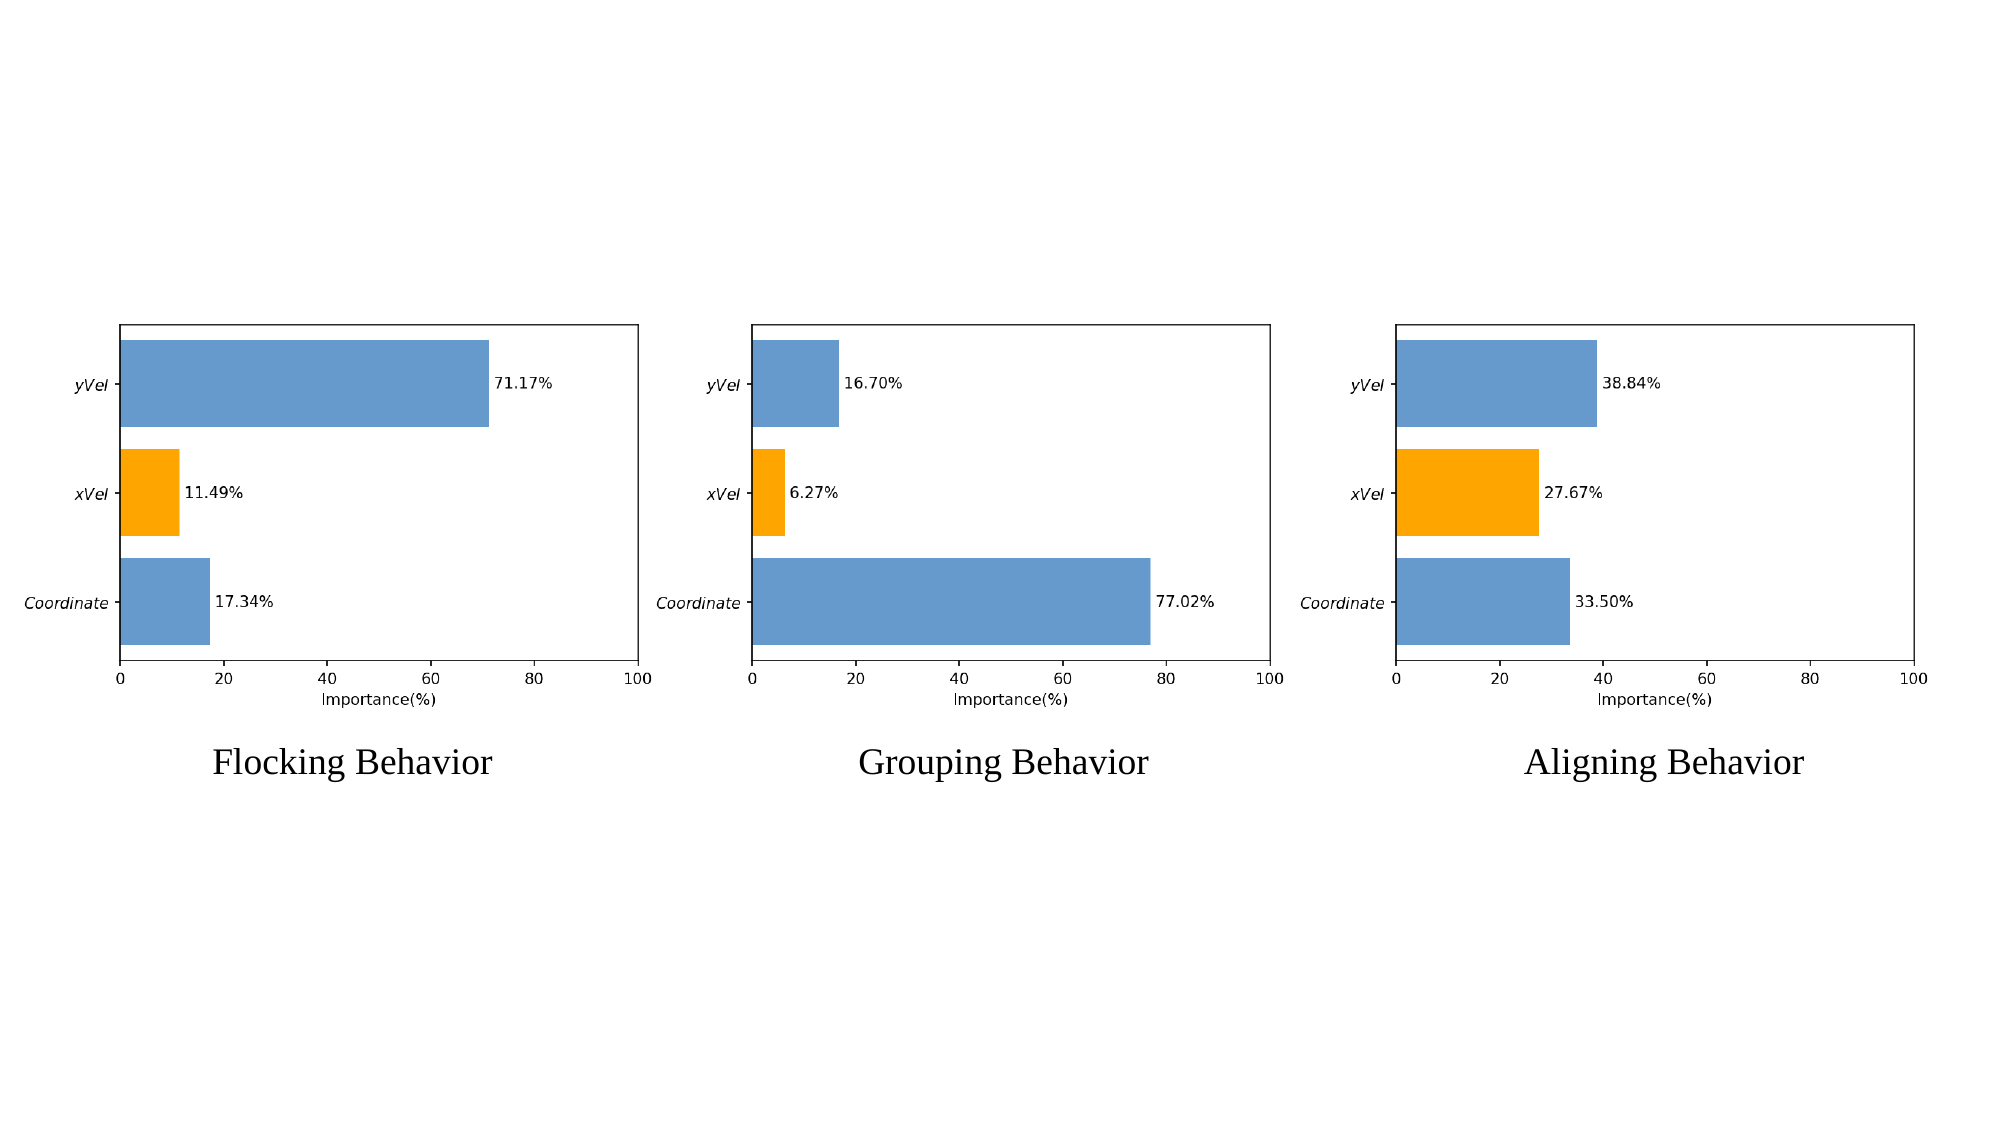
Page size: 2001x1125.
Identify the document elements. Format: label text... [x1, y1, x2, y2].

text_box Flocking Behavior [190, 730, 515, 790]
text_box Aligning Behavior [1502, 730, 1827, 790]
picture [12, 314, 1939, 719]
text_box Grouping Behavior [841, 730, 1166, 790]
